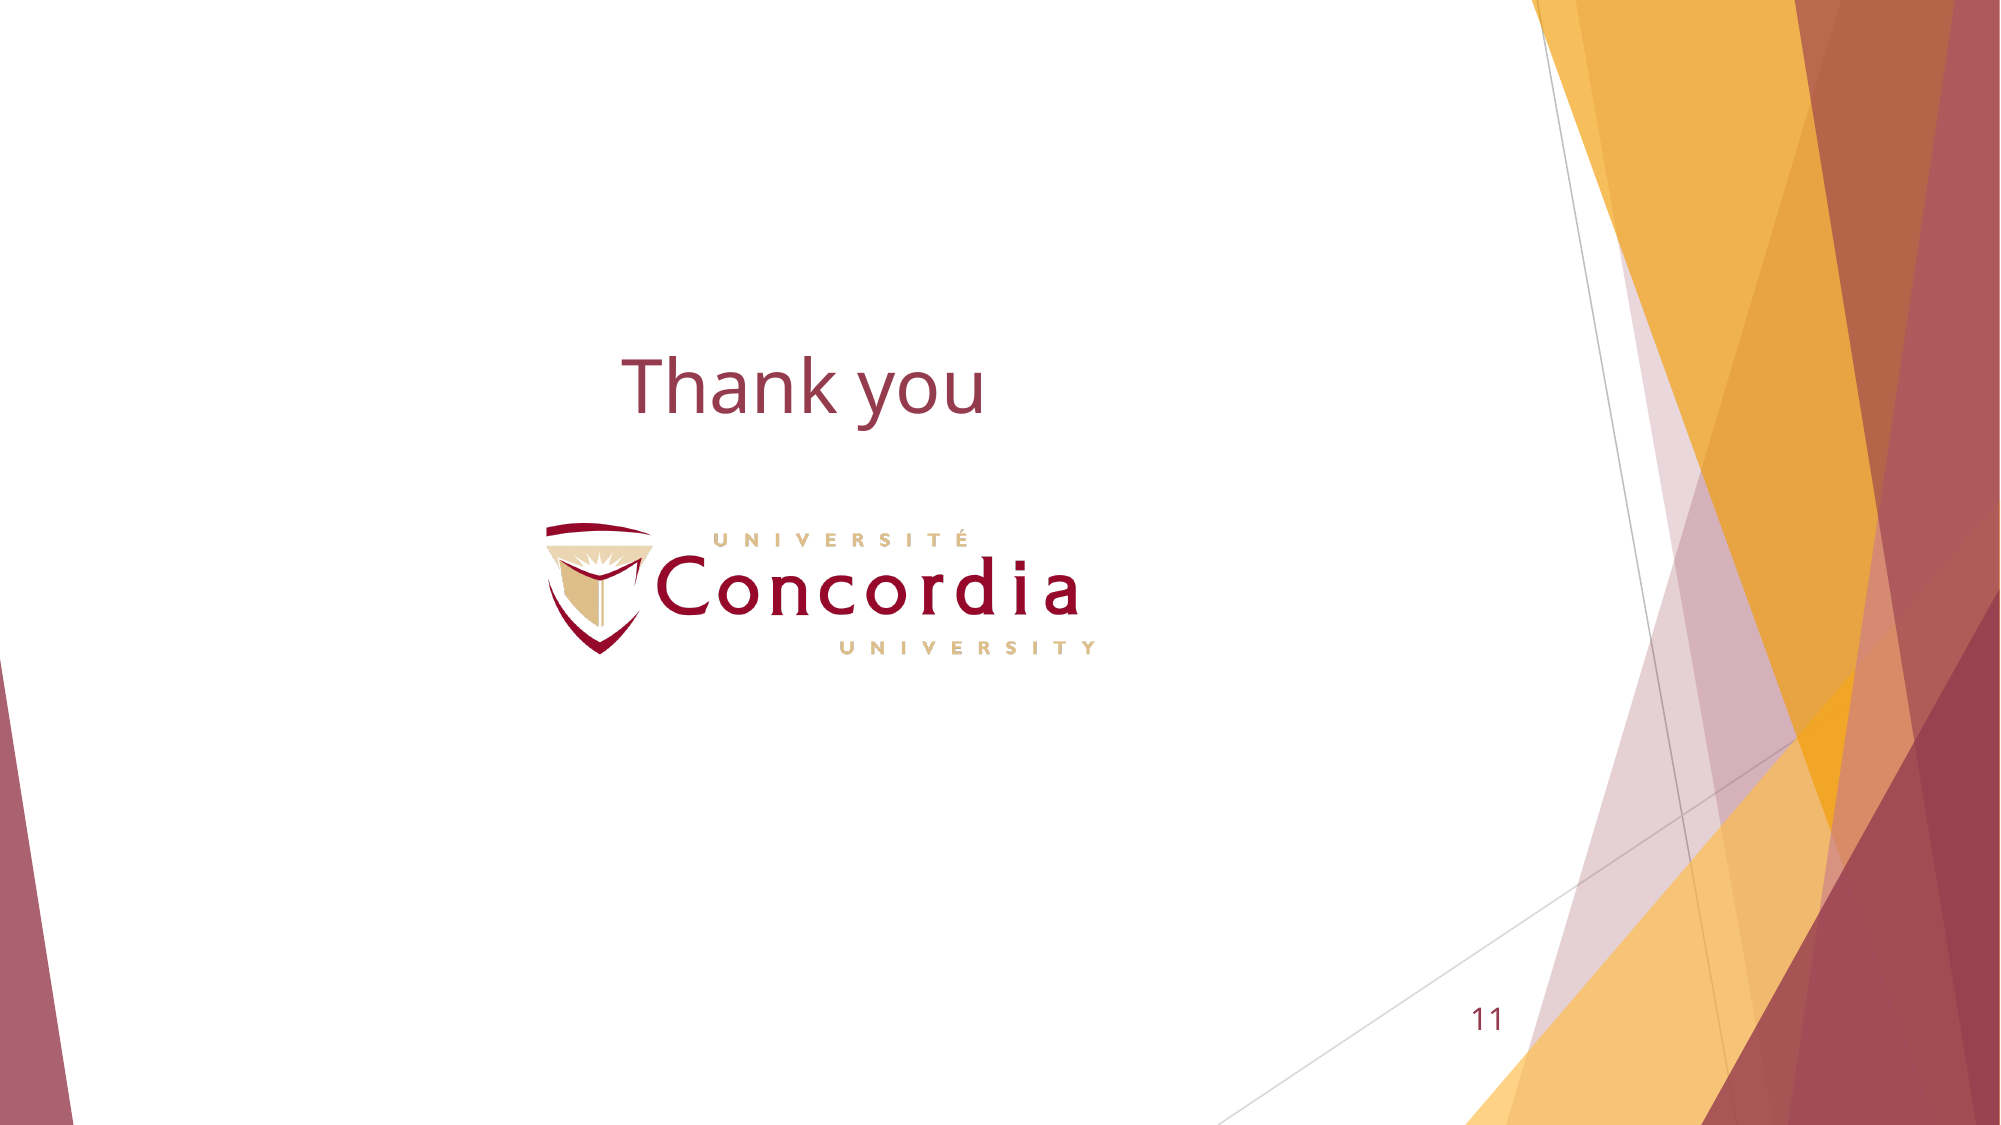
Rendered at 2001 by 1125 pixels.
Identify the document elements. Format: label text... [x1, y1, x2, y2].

slide_number 11 [1409, 991, 1522, 1051]
picture [545, 523, 1096, 655]
title Thank you [244, 191, 1366, 576]
